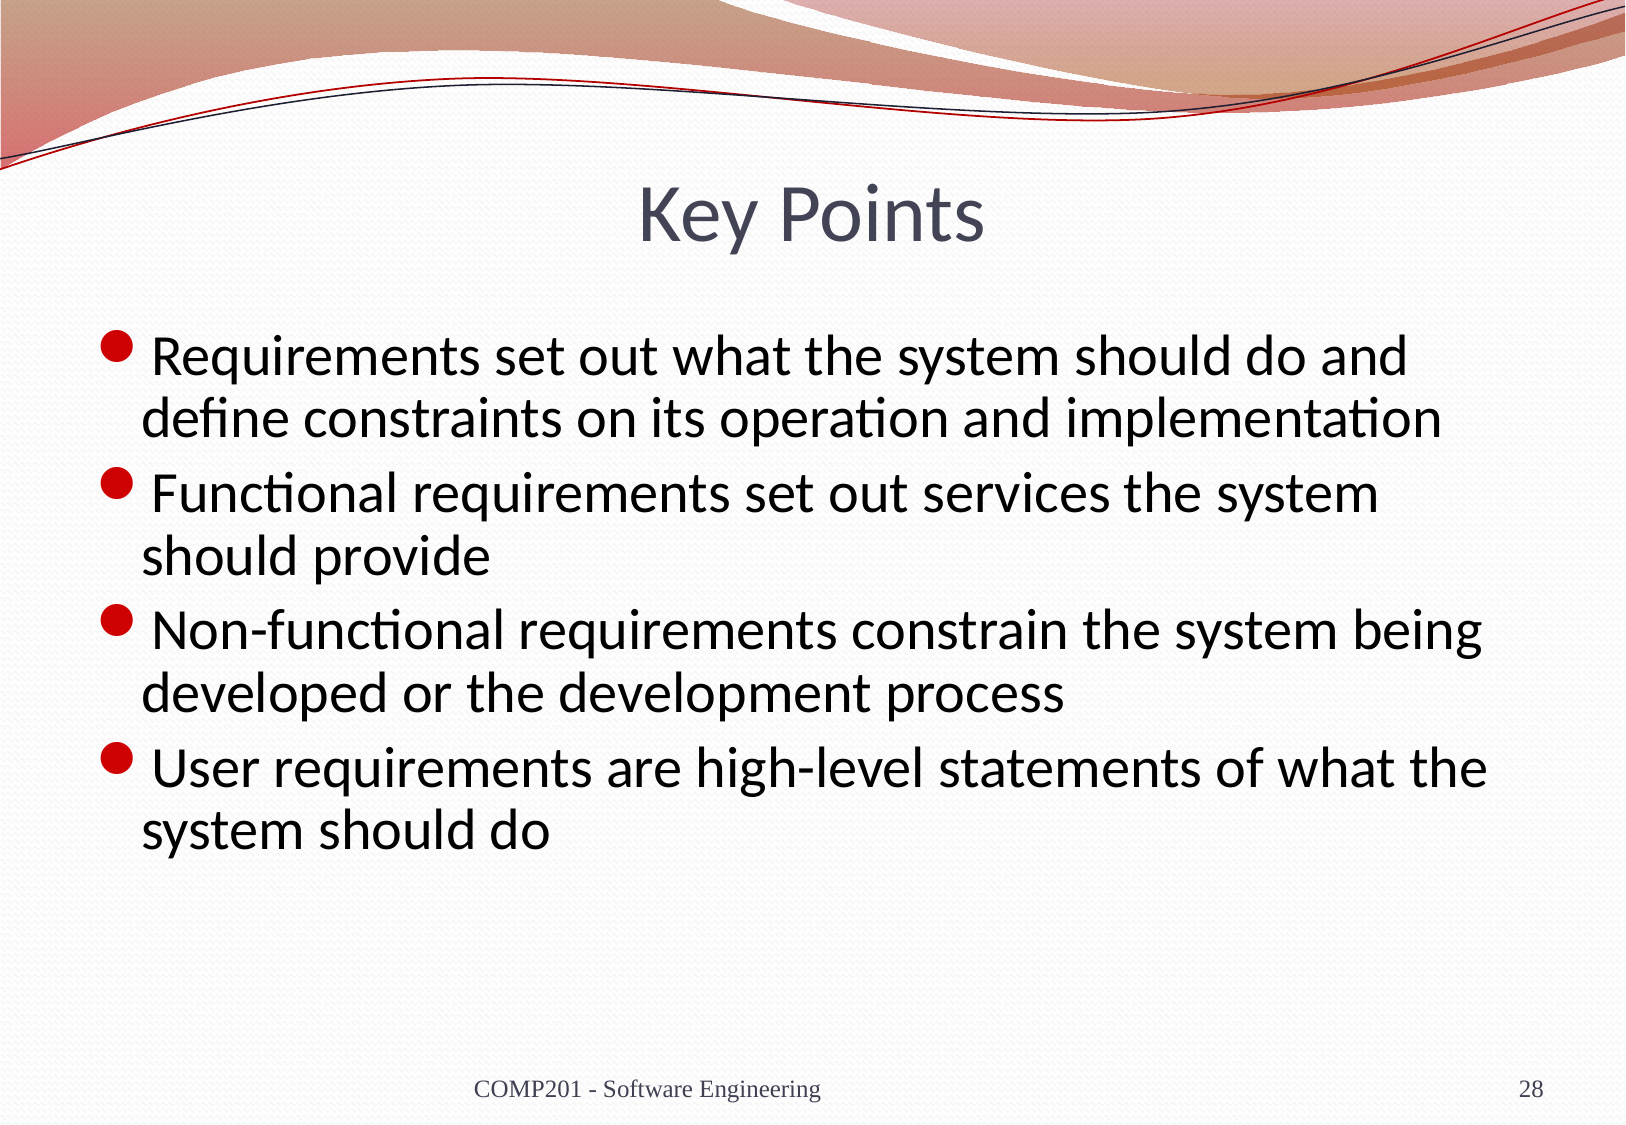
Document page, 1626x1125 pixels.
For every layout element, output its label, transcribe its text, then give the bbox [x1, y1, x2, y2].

footer COMP201 - Software Engineering [473, 1042, 1070, 1103]
title Key Points [81, 115, 1544, 258]
slide_number 28 [1408, 1042, 1544, 1103]
list Requirements set out what the system should do and define constraints on its operation and implementation Functional requirements set out services the system should provide Non-functional requirements constrain the system being developed or the development process User requirements are high-level statements of what the system should do [81, 317, 1544, 1038]
